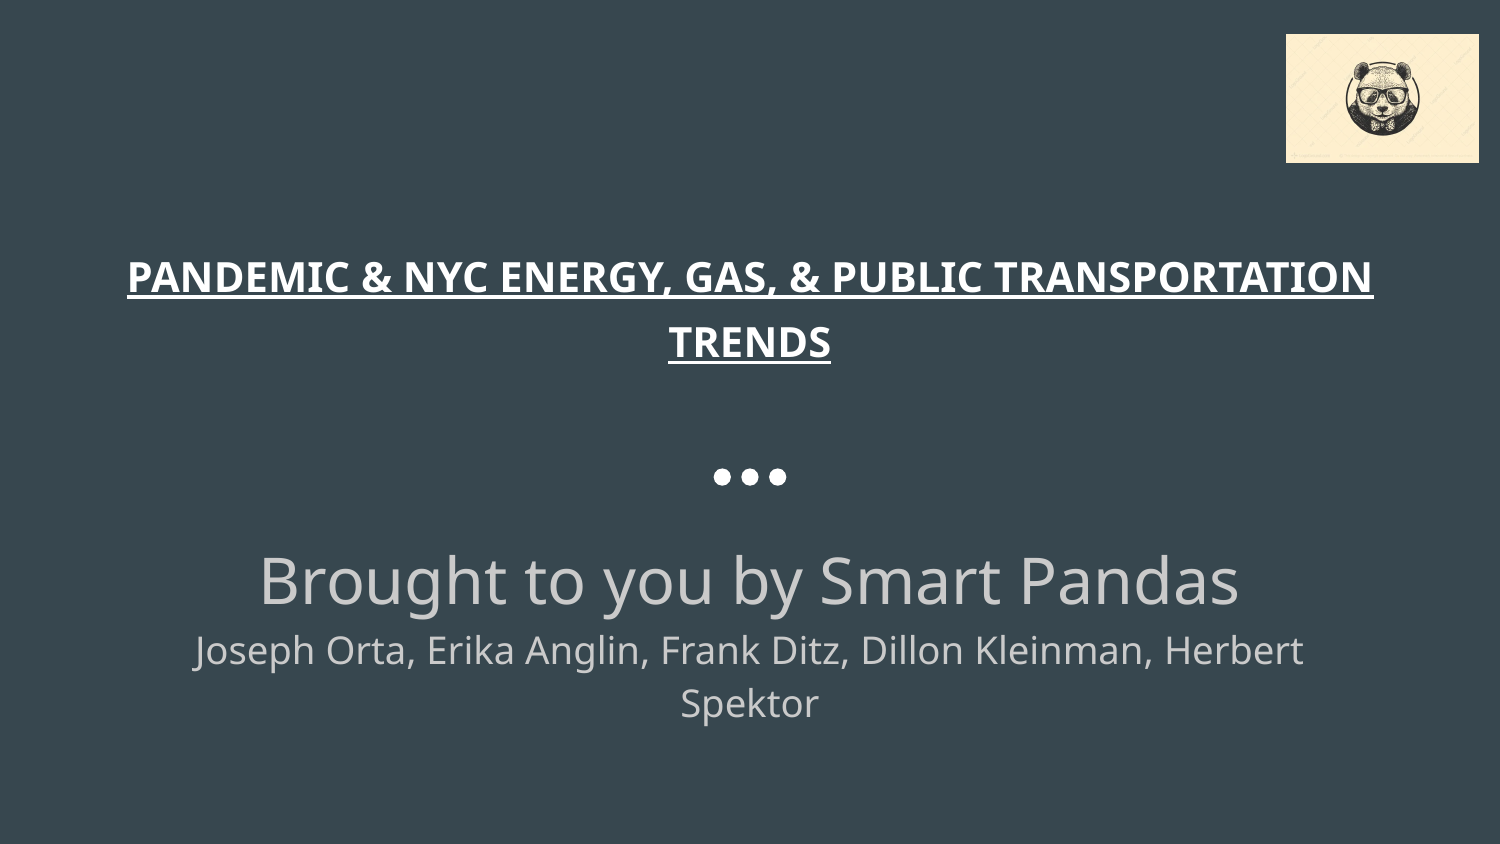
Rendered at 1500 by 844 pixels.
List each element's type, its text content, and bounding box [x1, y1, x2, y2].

picture [1286, 34, 1479, 163]
title PANDEMIC & NYC ENERGY, GAS, & PUBLIC TRANSPORTATION TRENDS [110, 162, 1390, 447]
subtitle Brought to you by Smart Pandas Joseph Orta, Erika Anglin, Frank Ditz, Dillon Kleinman, Herbert Spektor [110, 520, 1390, 757]
